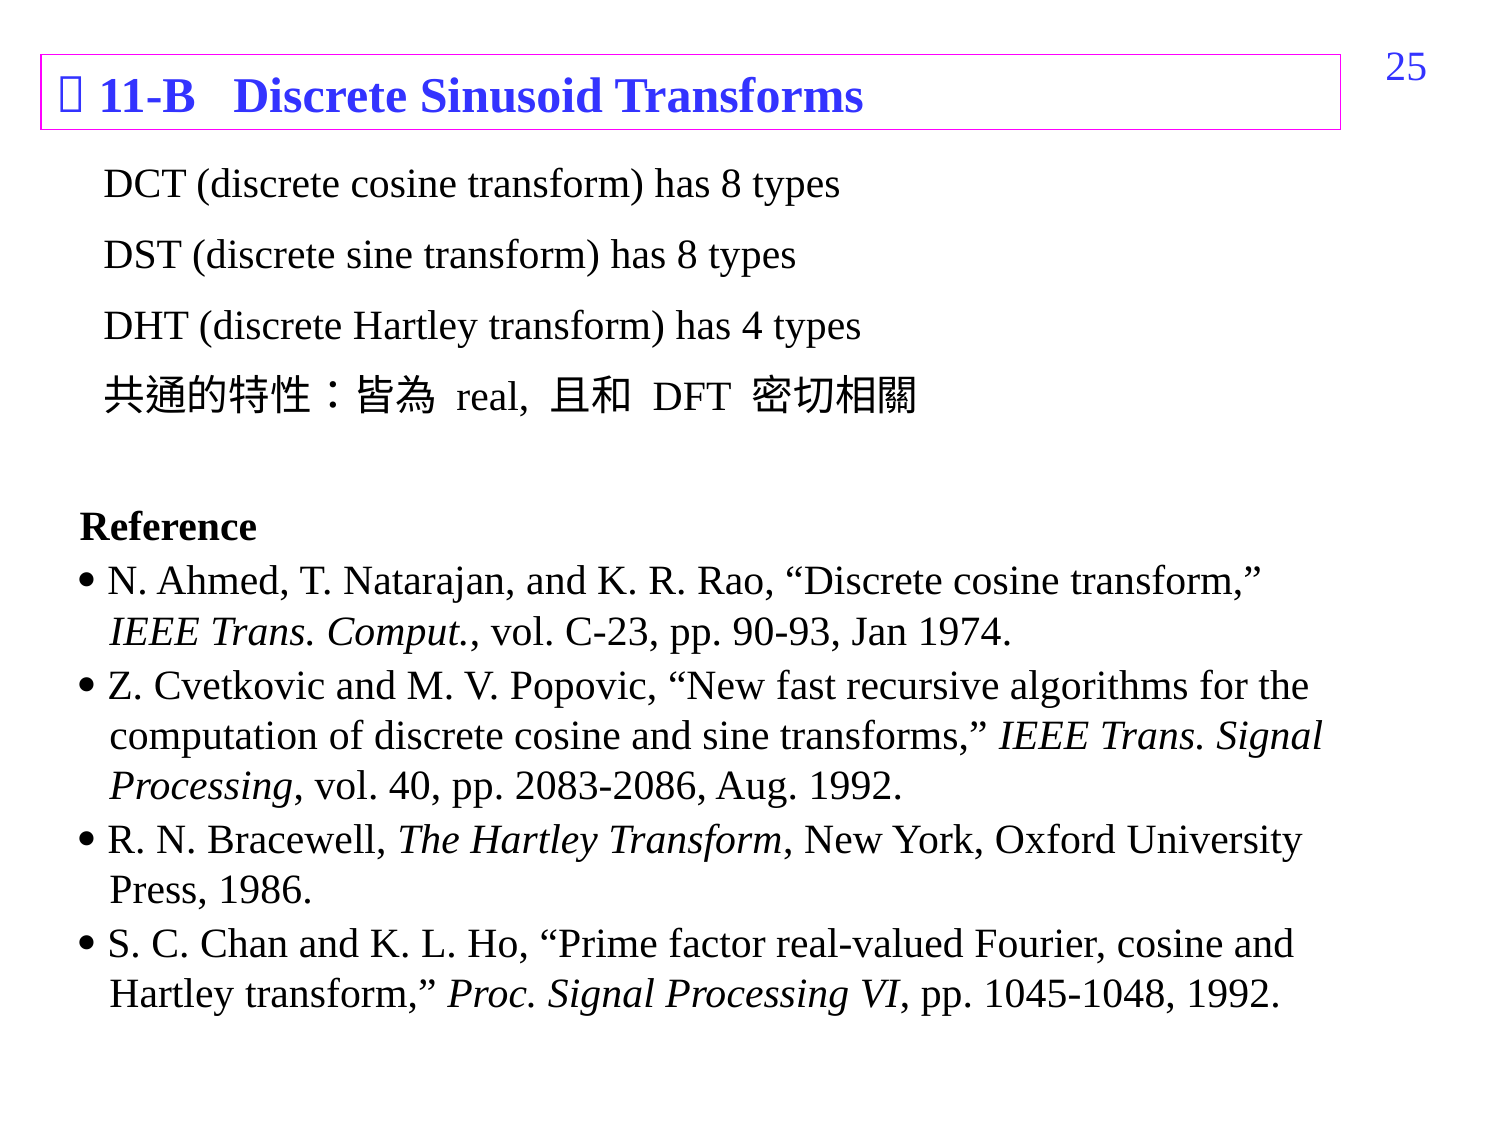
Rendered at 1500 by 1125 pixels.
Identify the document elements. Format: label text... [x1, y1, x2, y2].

text_box Reference  N. Ahmed, T. Natarajan, and K. R. Rao, “Discrete cosine transform,” IEEE Trans. Comput., vol. C-23, pp. 90-93, Jan 1974.  Z. Cvetkovic and M. V. Popovic, “New fast recursive algorithms for the computation of discrete cosine and sine transforms,” IEEE Trans. Signal Processing, vol. 40, pp. 2083-2086, Aug. 1992.  R. N. Bracewell, The Hartley Transform, New York, Oxford University Press, 1986.  S. C. Chan and K. L. Ho, “Prime factor real-valued Fourier, cosine and Hartley transform,” Proc. Signal Processing VI, pp. 1045-1048, 1992. [64, 491, 1341, 1024]
text_box DCT (discrete cosine transform) has 8 types DST (discrete sine transform) has 8 types DHT (discrete Hartley transform) has 4 types 共通的特性：皆為 real, 且和 DFT 密切相關 [88, 148, 1117, 427]
slide_number 372 [1092, 30, 1443, 110]
text_box  11-B Discrete Sinusoid Transforms [41, 54, 1341, 130]
